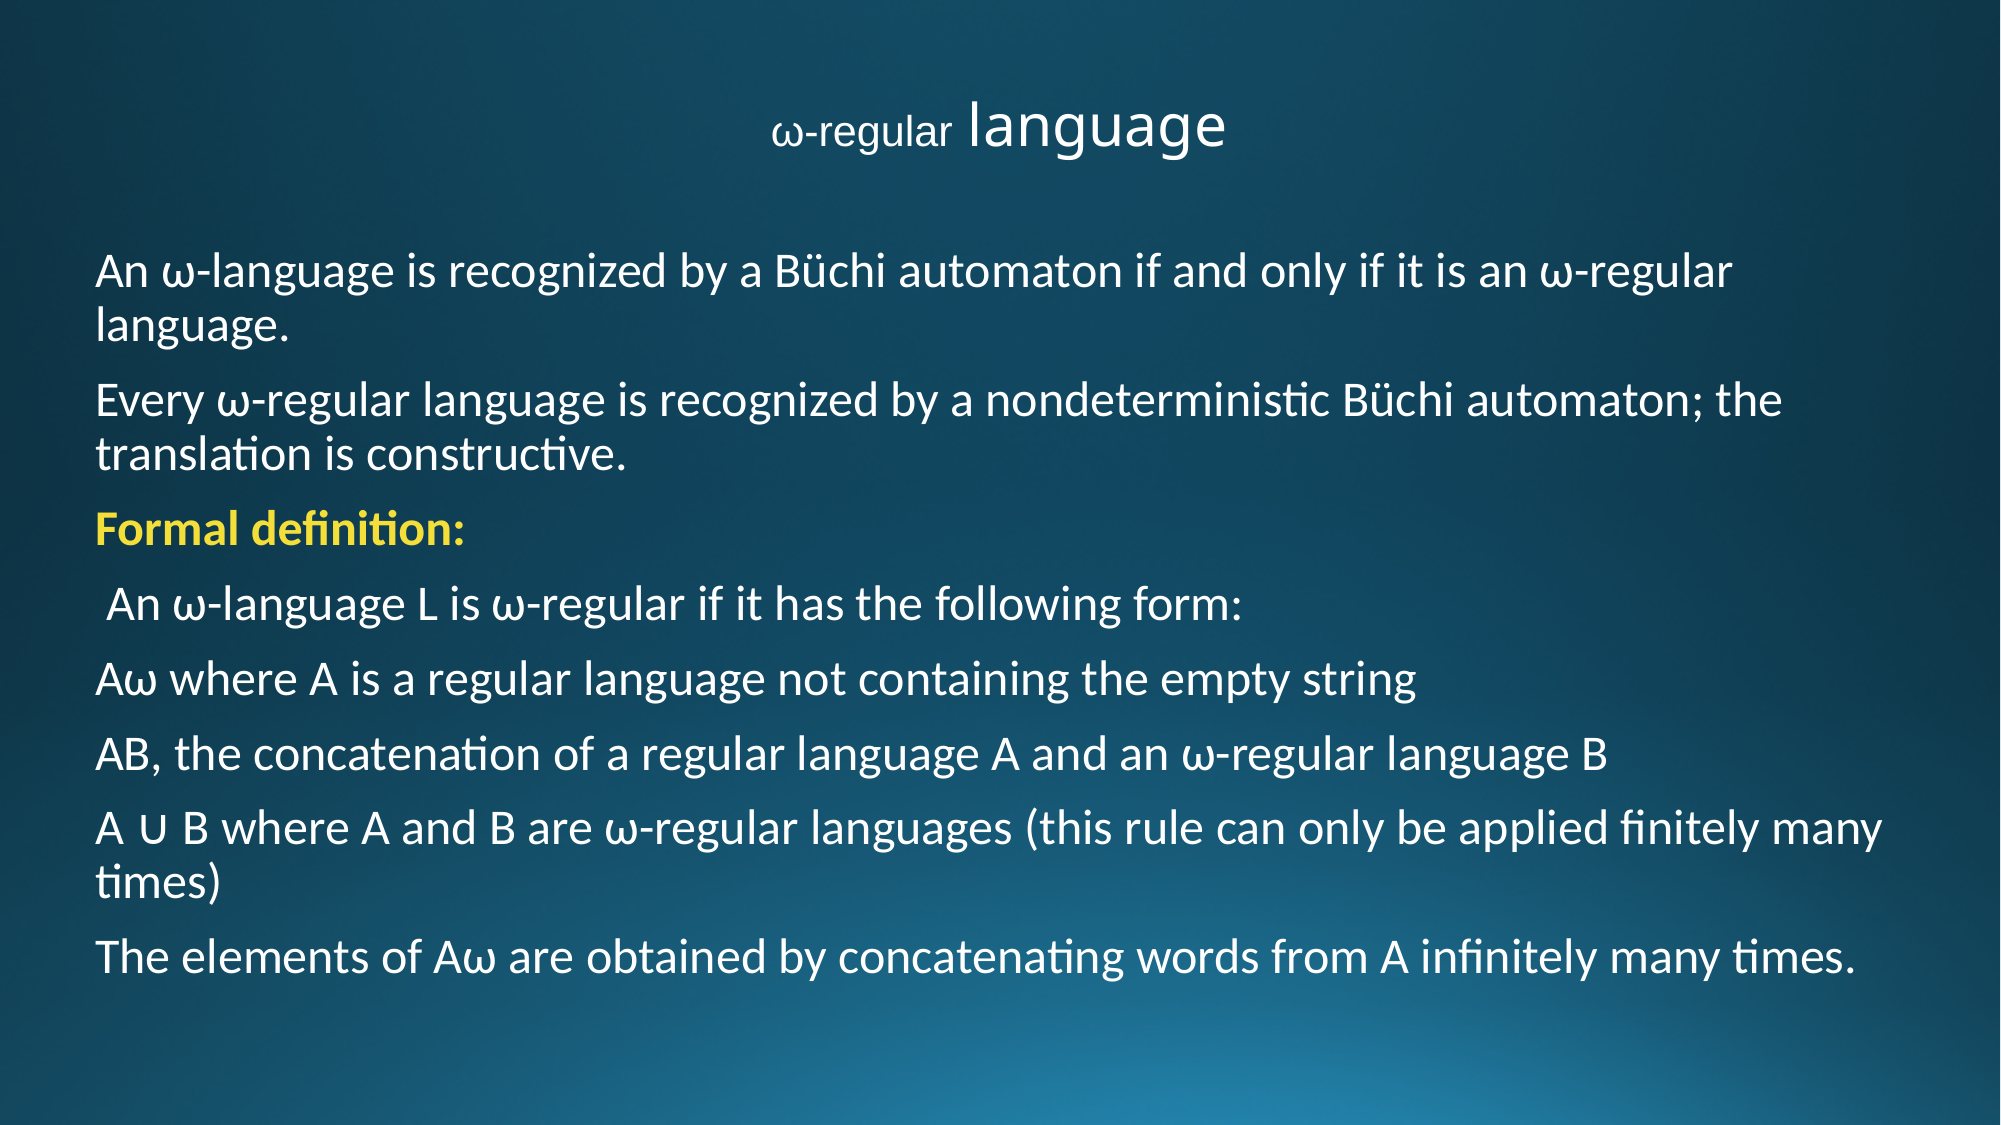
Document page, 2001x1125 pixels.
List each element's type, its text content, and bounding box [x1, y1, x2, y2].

list An ω-language is recognized by a Büchi automaton if and only if it is an ω-regular language. Every ω-regular language is recognized by a nondeterministic Büchi automaton; the translation is constructive. Formal definition: An ω-language L is ω-regular if it has the following form: Aω where A is a regular language not containing the empty string AB, the concatenation of a regular language A and an ω-regular language B A ∪ B where A and B are ω-regular languages (this rule can only be applied finitely many times) The elements of Aω are obtained by concatenating words from A infinitely many times. [79, 237, 1901, 1035]
picture [0, 0, 2001, 1125]
title ω-regular language [88, 88, 1910, 238]
